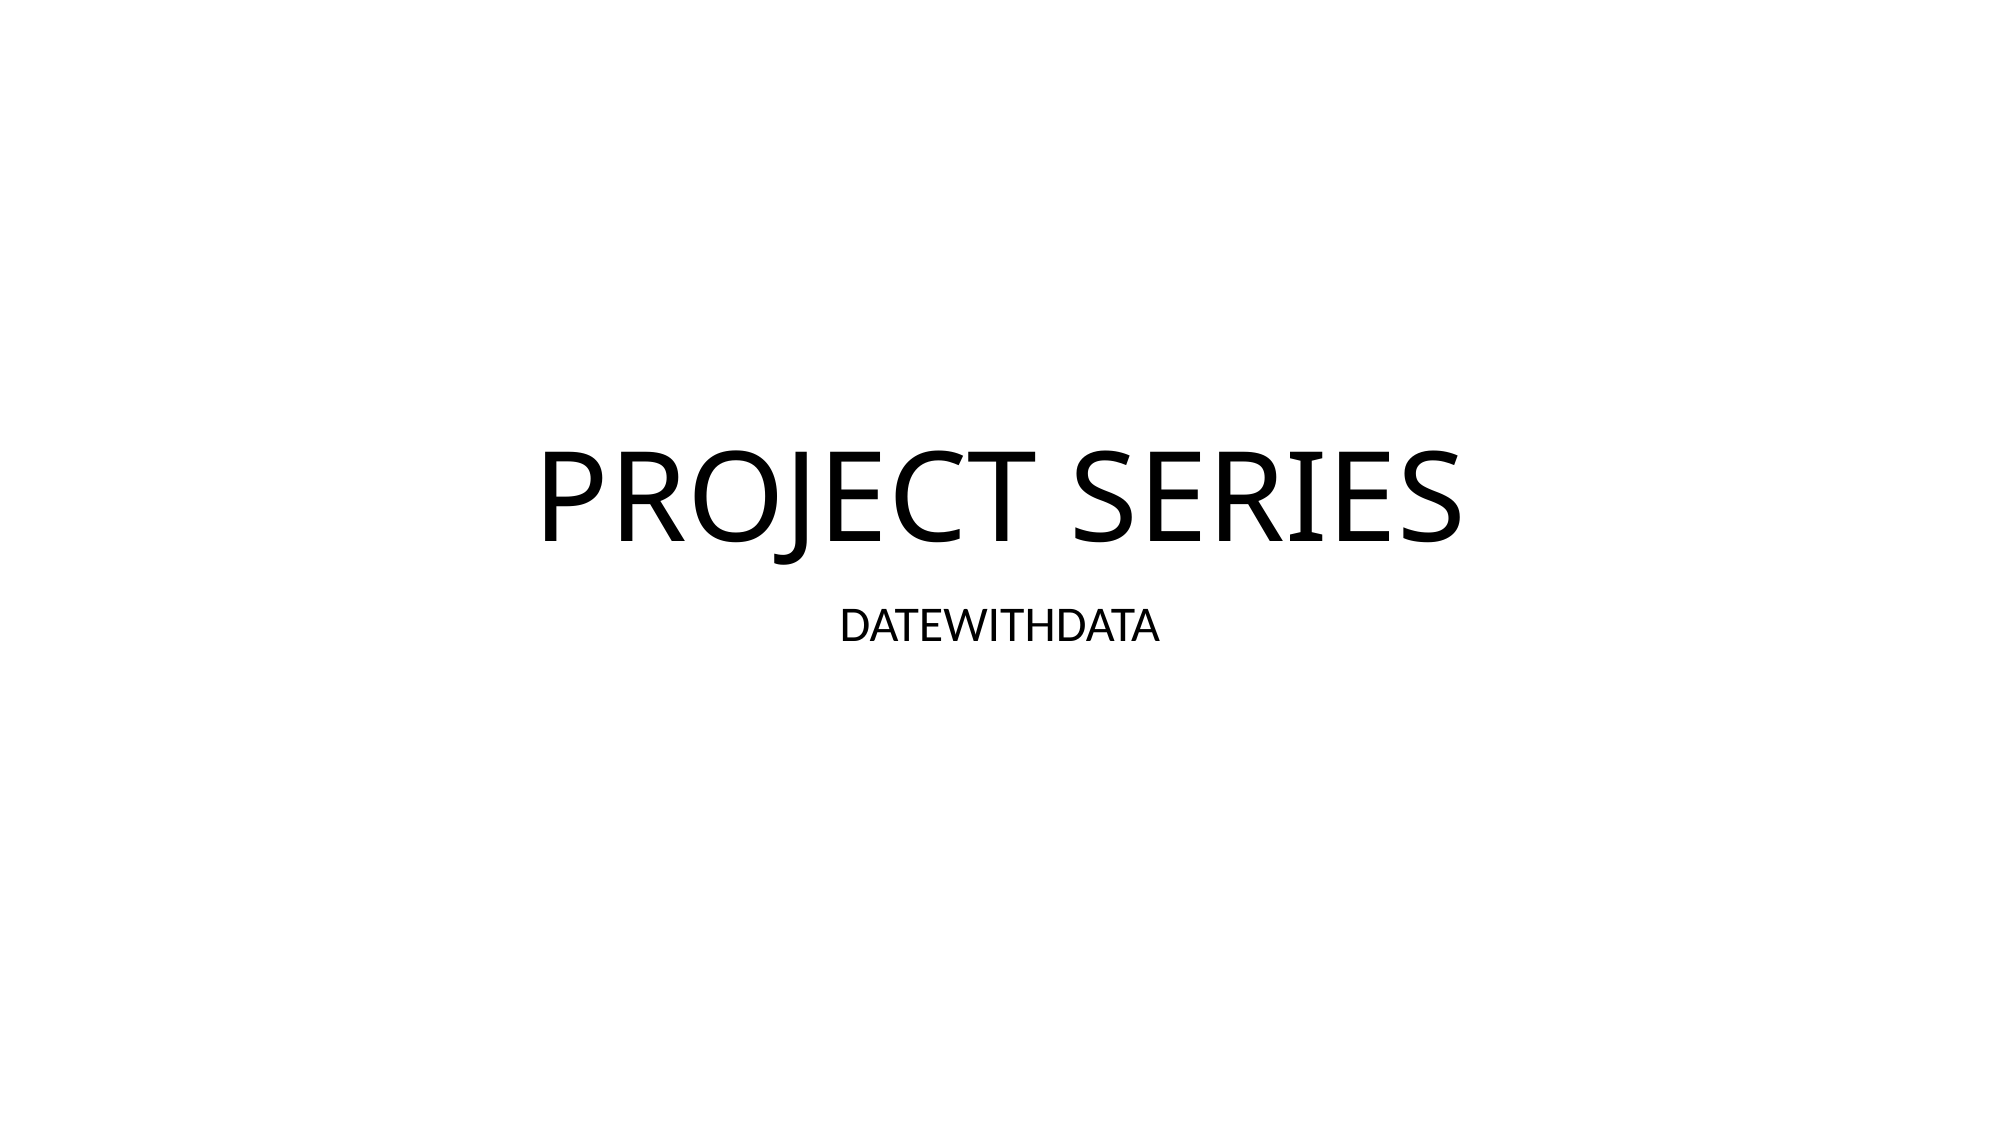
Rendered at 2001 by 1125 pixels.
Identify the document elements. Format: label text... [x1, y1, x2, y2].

title PROJECT SERIES [249, 184, 1750, 576]
subtitle DATEWITHDATA [249, 590, 1750, 863]
